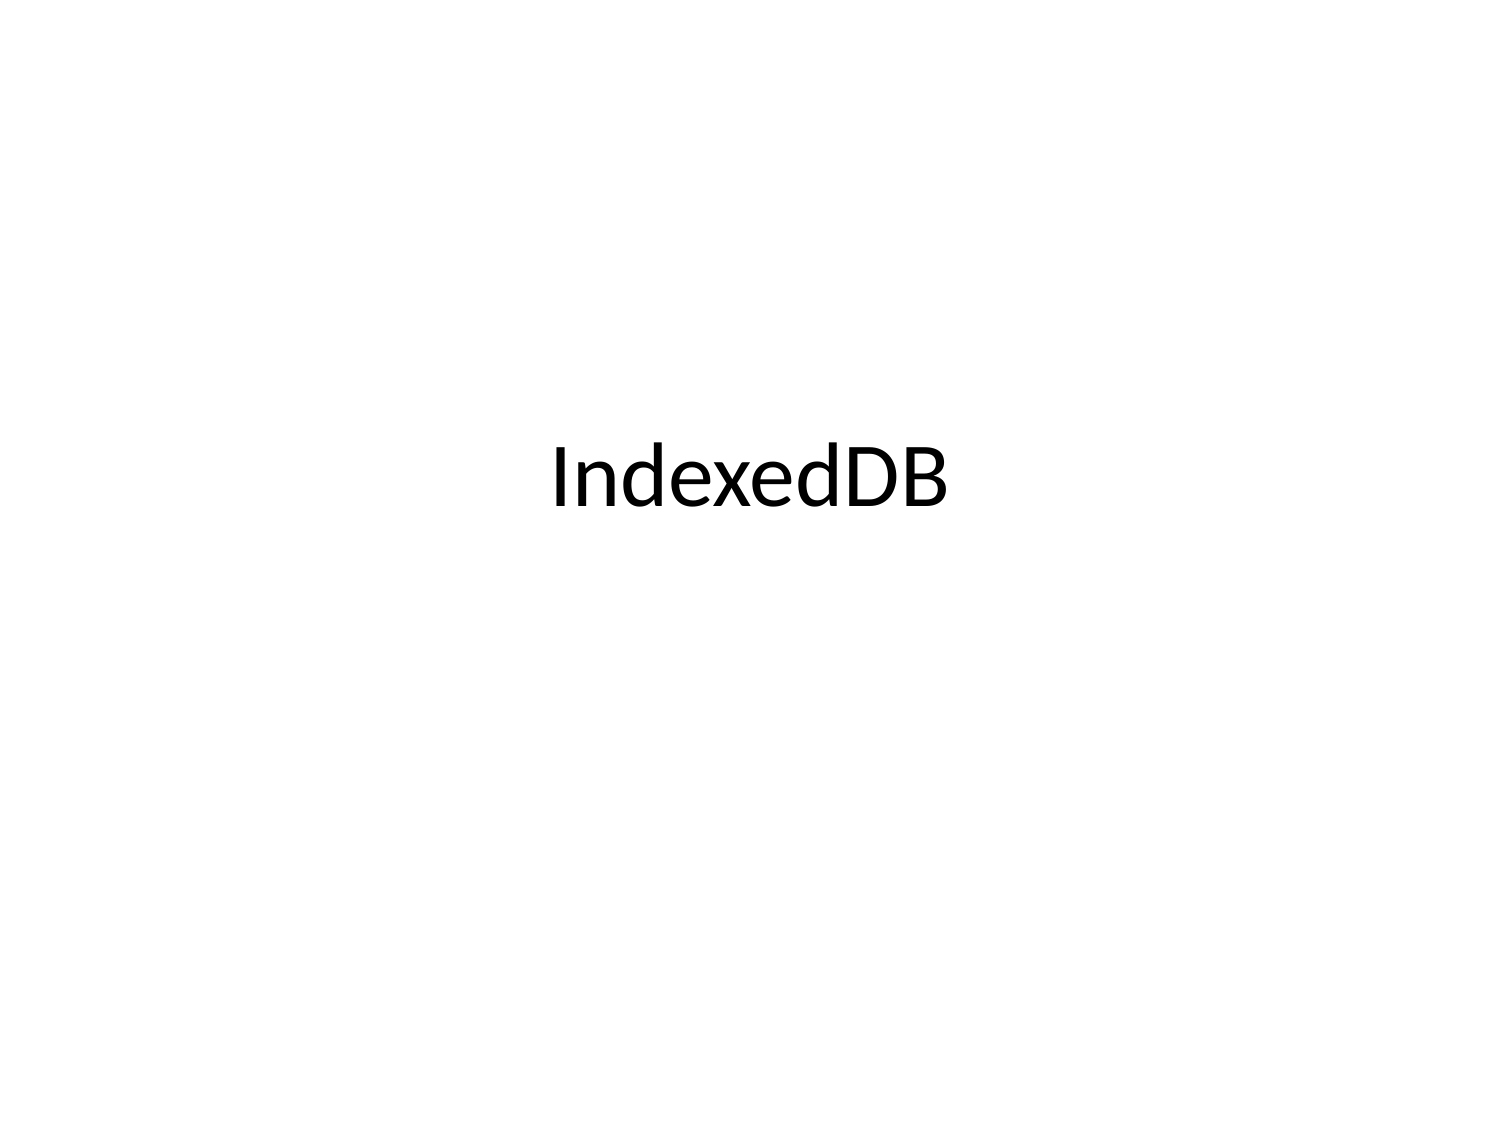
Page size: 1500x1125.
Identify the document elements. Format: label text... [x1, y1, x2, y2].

title IndexedDB [112, 349, 1388, 591]
